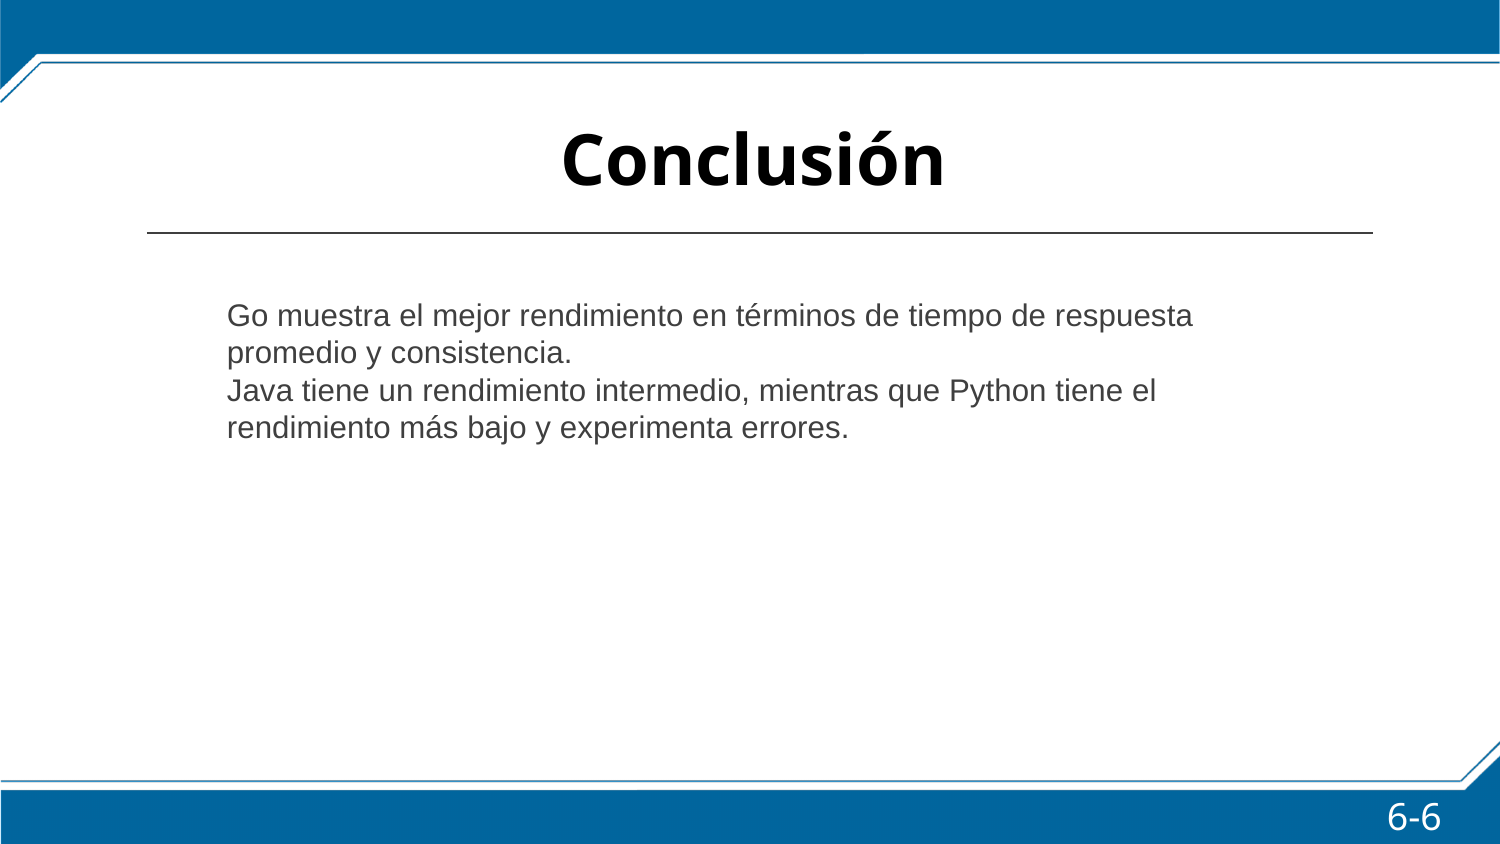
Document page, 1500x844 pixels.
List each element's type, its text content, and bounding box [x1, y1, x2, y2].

title Conclusión [135, 33, 1373, 213]
picture [0, 0, 1500, 103]
text_box 6-6 [1375, 786, 1462, 844]
picture [2, 741, 1500, 844]
text_box Go muestra el mejor rendimiento en términos de tiempo de respuesta promedio y consistencia. Java tiene un rendimiento intermedio, mientras que Python tiene el rendimiento más bajo y experimenta errores. [212, 287, 1338, 453]
